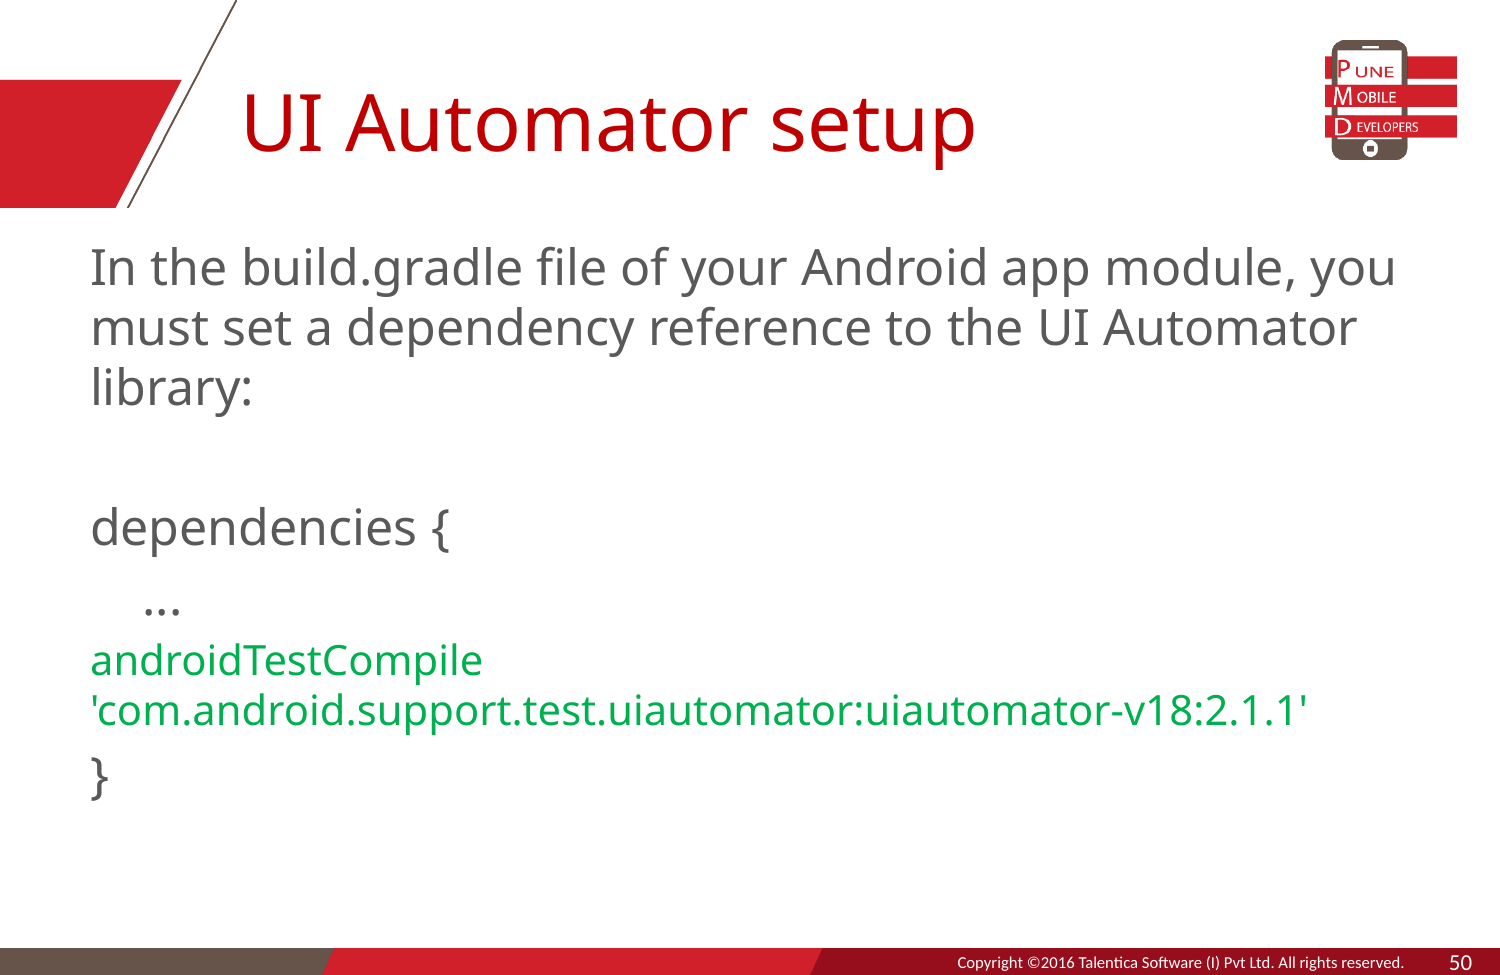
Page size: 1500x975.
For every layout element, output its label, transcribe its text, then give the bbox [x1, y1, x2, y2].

picture [0, 0, 237, 208]
picture [1425, 40, 1457, 160]
title UI Automator setup [225, 39, 1425, 202]
list In the build.gradle file of your Android app module, you must set a dependency reference to the UI Automator library: dependencies { ... androidTestCompile 'com.android.support.test.uiautomator:uiautomator-v18:2.1.1' } [75, 227, 1425, 871]
picture [0, 948, 1500, 975]
